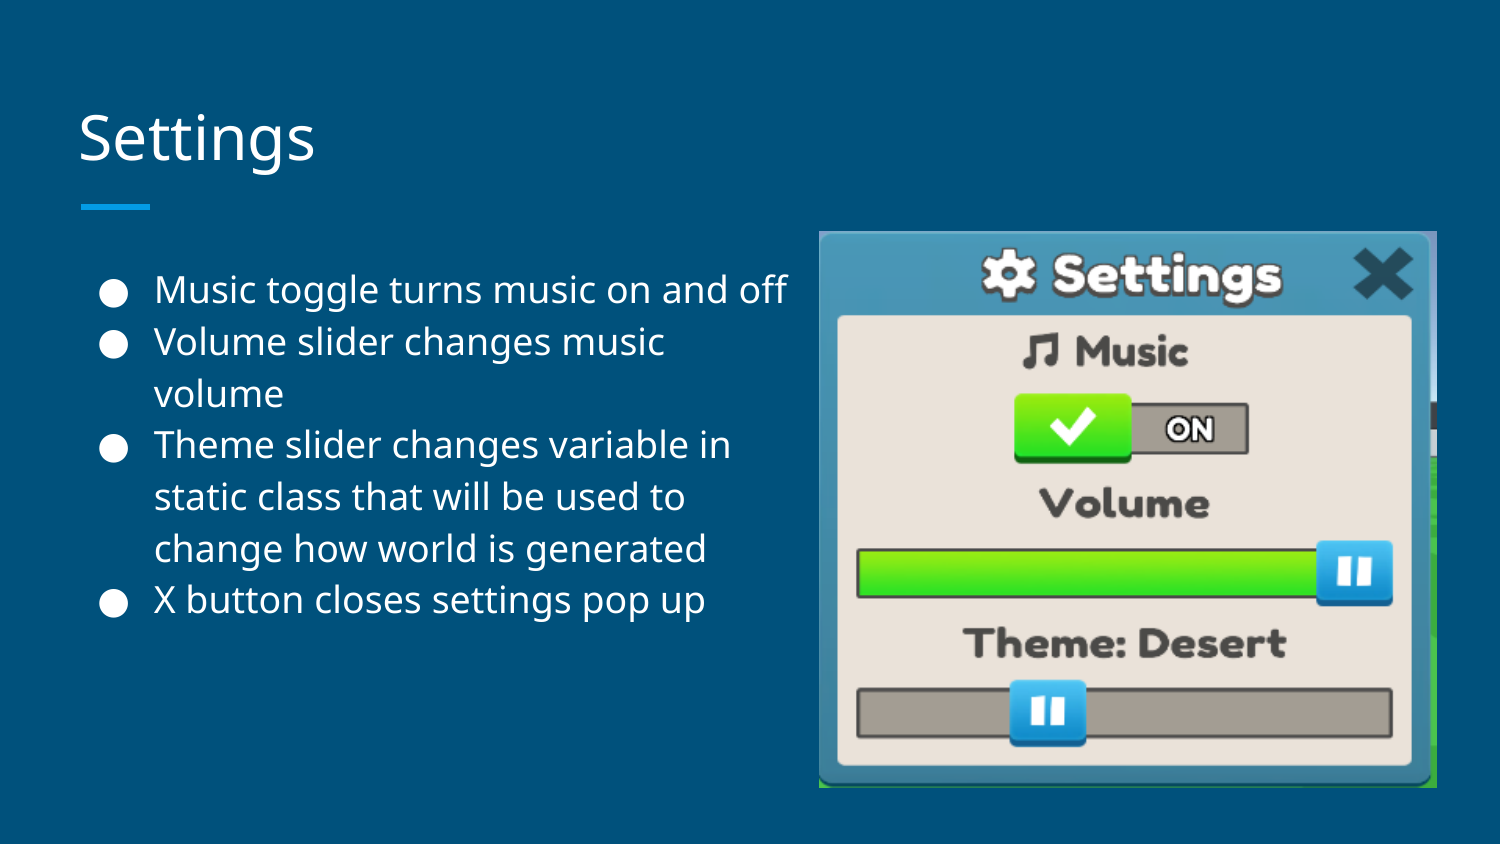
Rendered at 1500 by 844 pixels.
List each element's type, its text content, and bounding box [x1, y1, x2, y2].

picture [820, 232, 1436, 787]
title Settings [63, 75, 1437, 188]
list Music toggle turns music on and off Volume slider changes music volume Theme slider changes variable in static class that will be used to change how world is generated X button closes settings pop up [63, 244, 813, 750]
